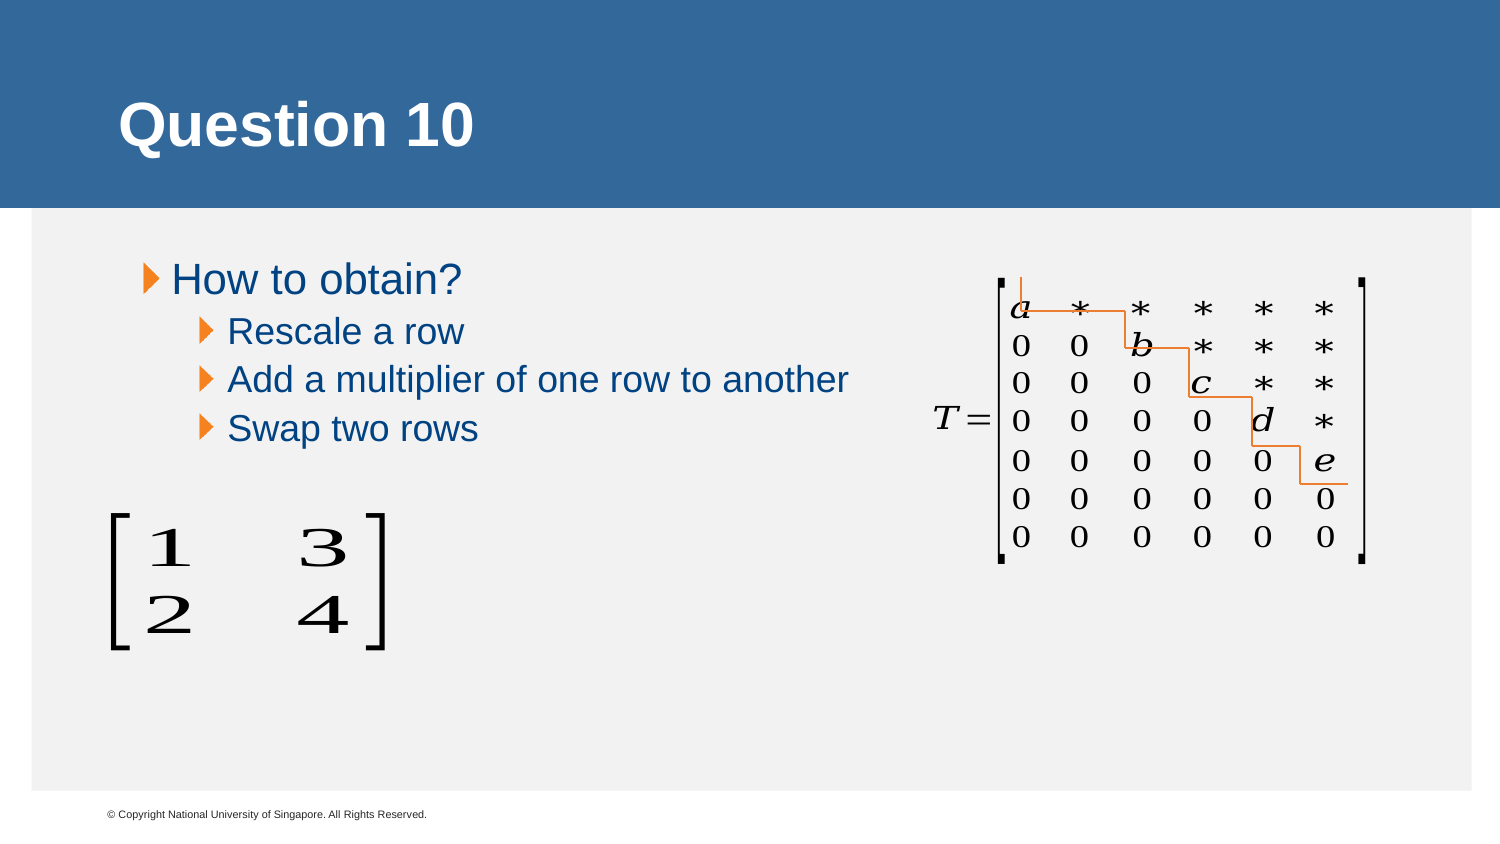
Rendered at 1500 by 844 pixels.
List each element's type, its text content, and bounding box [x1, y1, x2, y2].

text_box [932, 276, 1368, 567]
title Question 10 [103, 44, 1397, 208]
picture [143, 262, 160, 294]
picture [199, 316, 214, 344]
picture [199, 413, 214, 440]
text_box How to obtain? Rescale a row Add a multiplier of one row to another Swap two rows [128, 249, 1422, 738]
picture [199, 365, 214, 392]
